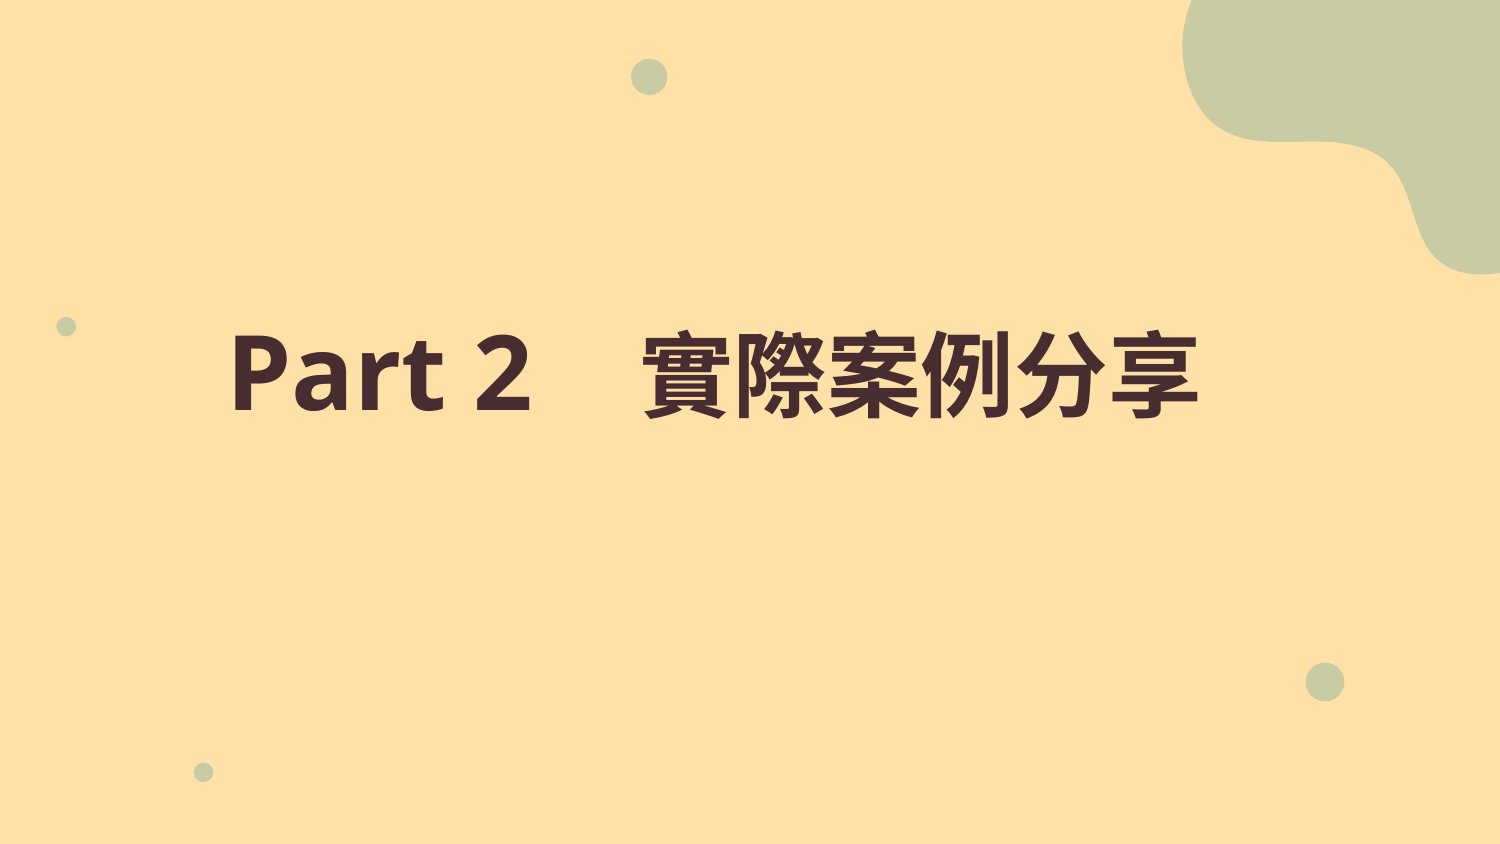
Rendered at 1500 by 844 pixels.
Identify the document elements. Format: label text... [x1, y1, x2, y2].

text_box Part 2 實際案例分享 [210, 291, 1449, 552]
